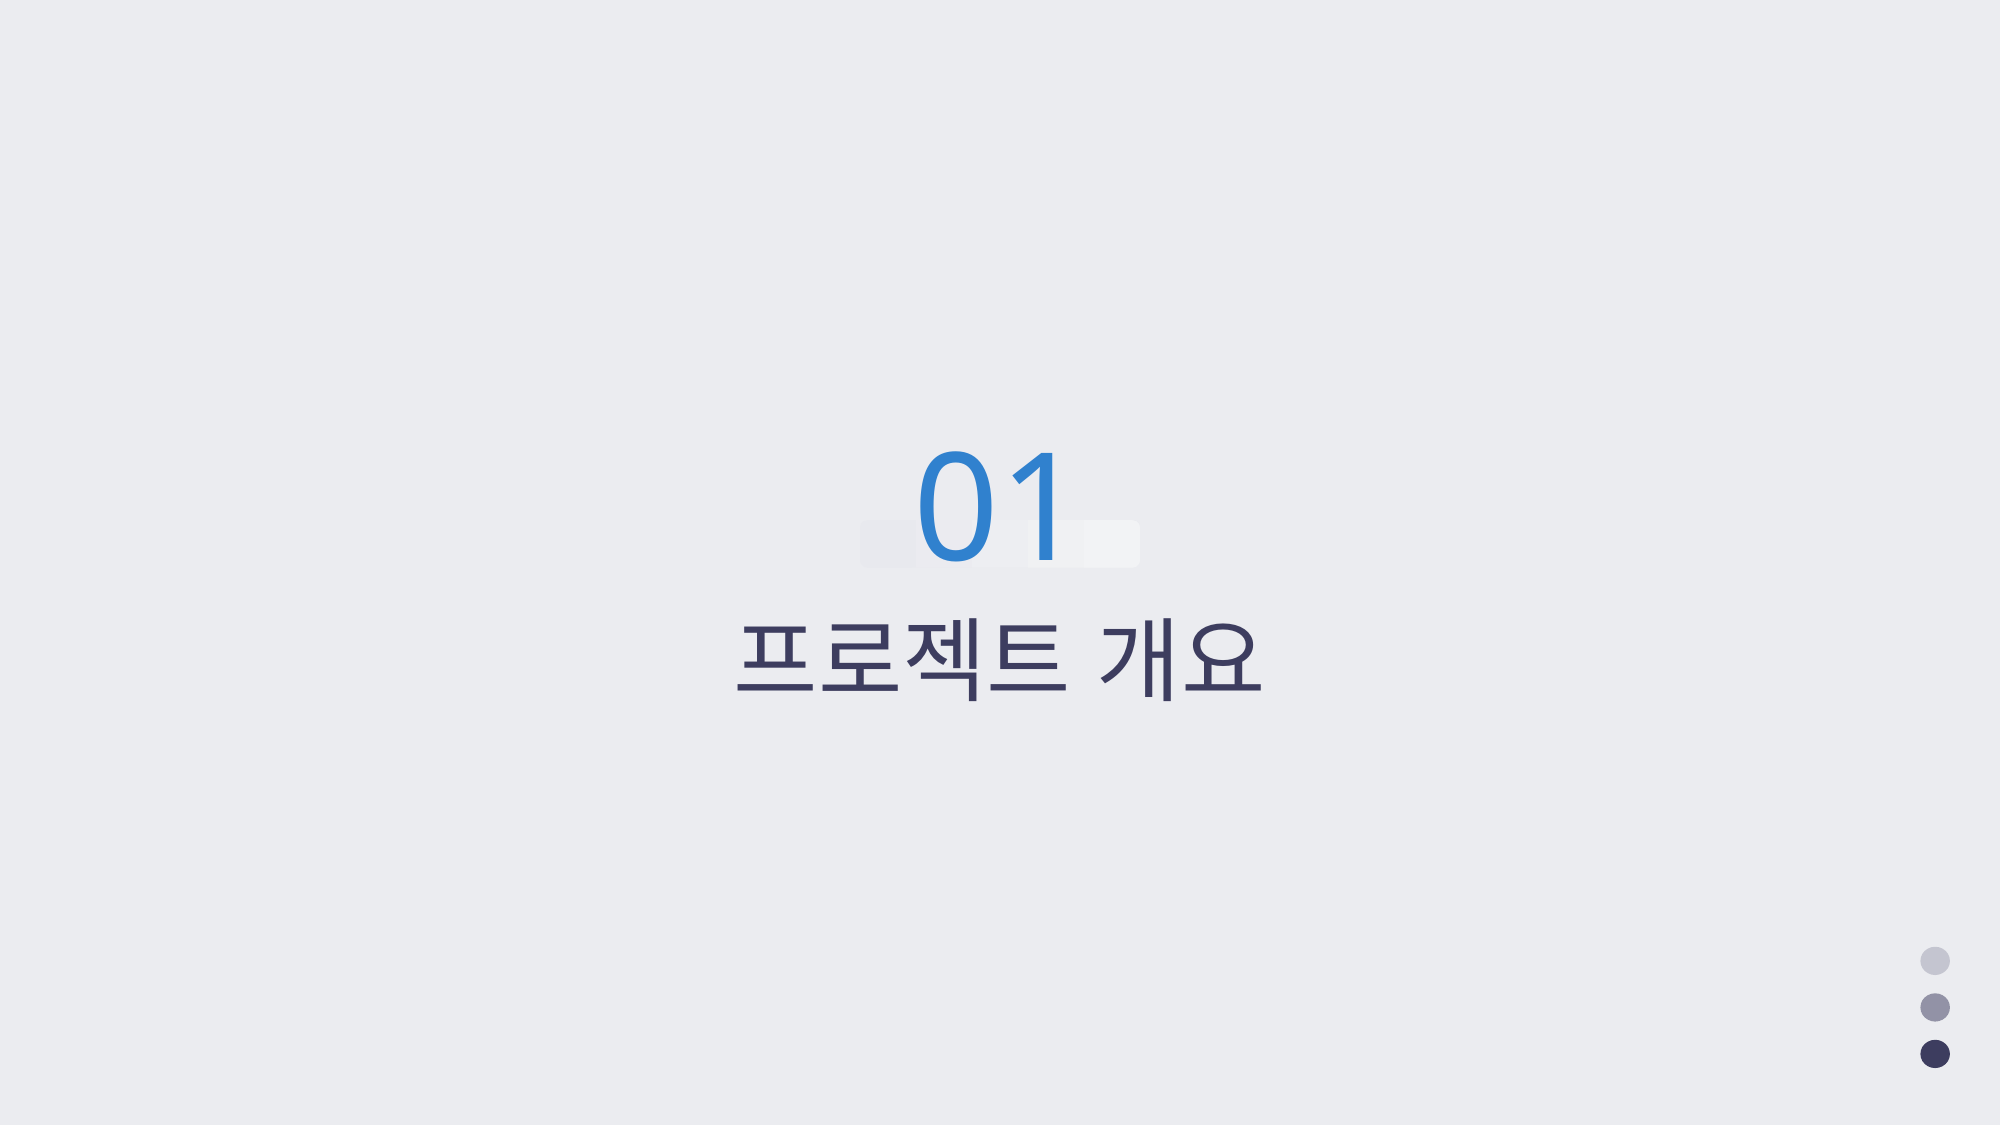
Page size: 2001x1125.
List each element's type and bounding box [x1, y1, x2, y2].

text_box [1920, 946, 1950, 1069]
text_box [708, 402, 1292, 722]
